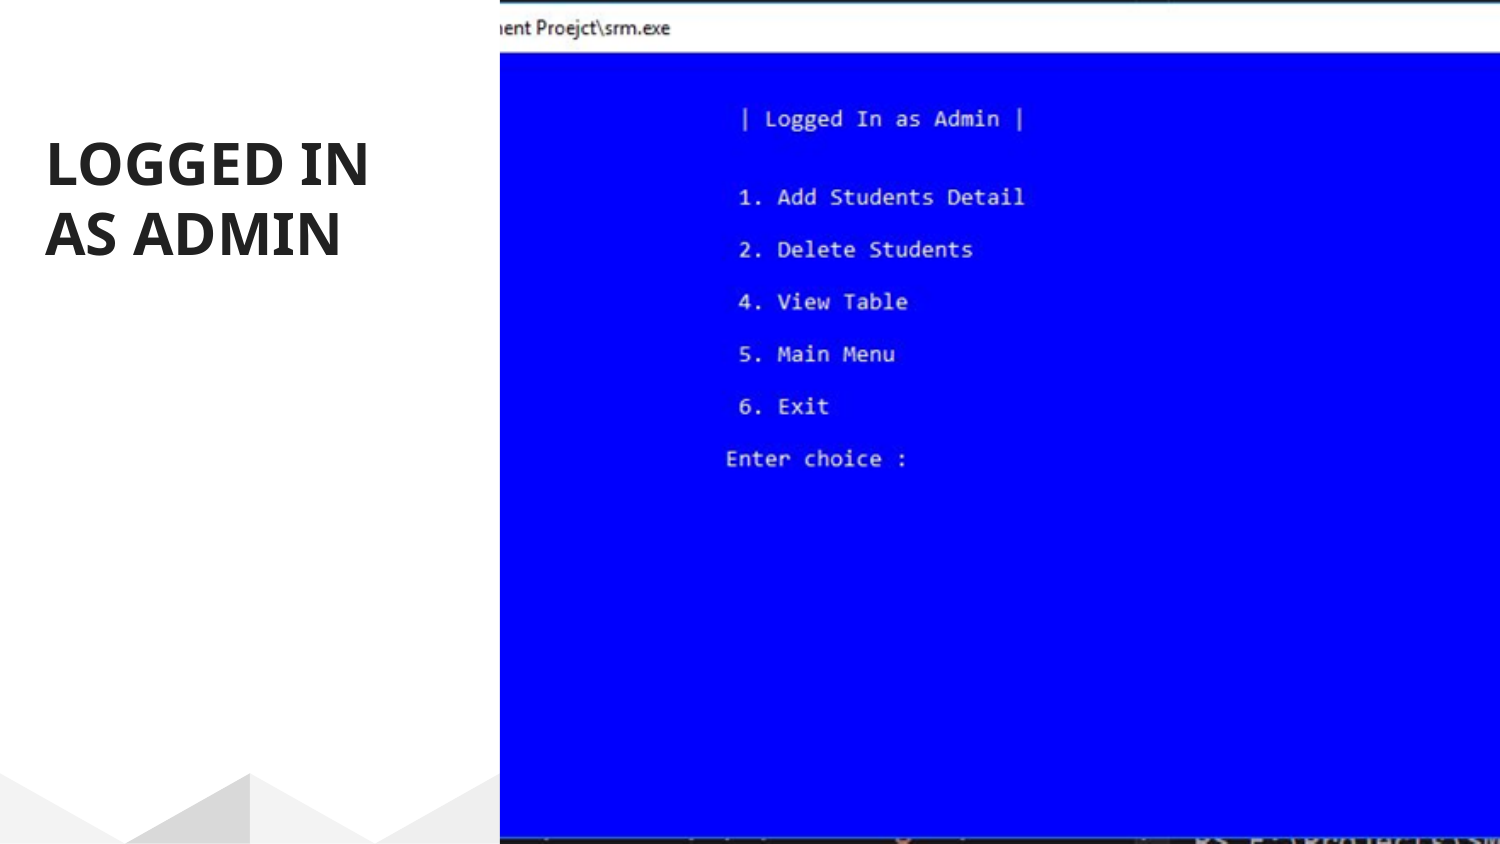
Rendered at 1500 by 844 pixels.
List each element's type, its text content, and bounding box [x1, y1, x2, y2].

picture [499, 0, 1500, 844]
title LOGGED IN AS ADMIN [30, 111, 471, 283]
